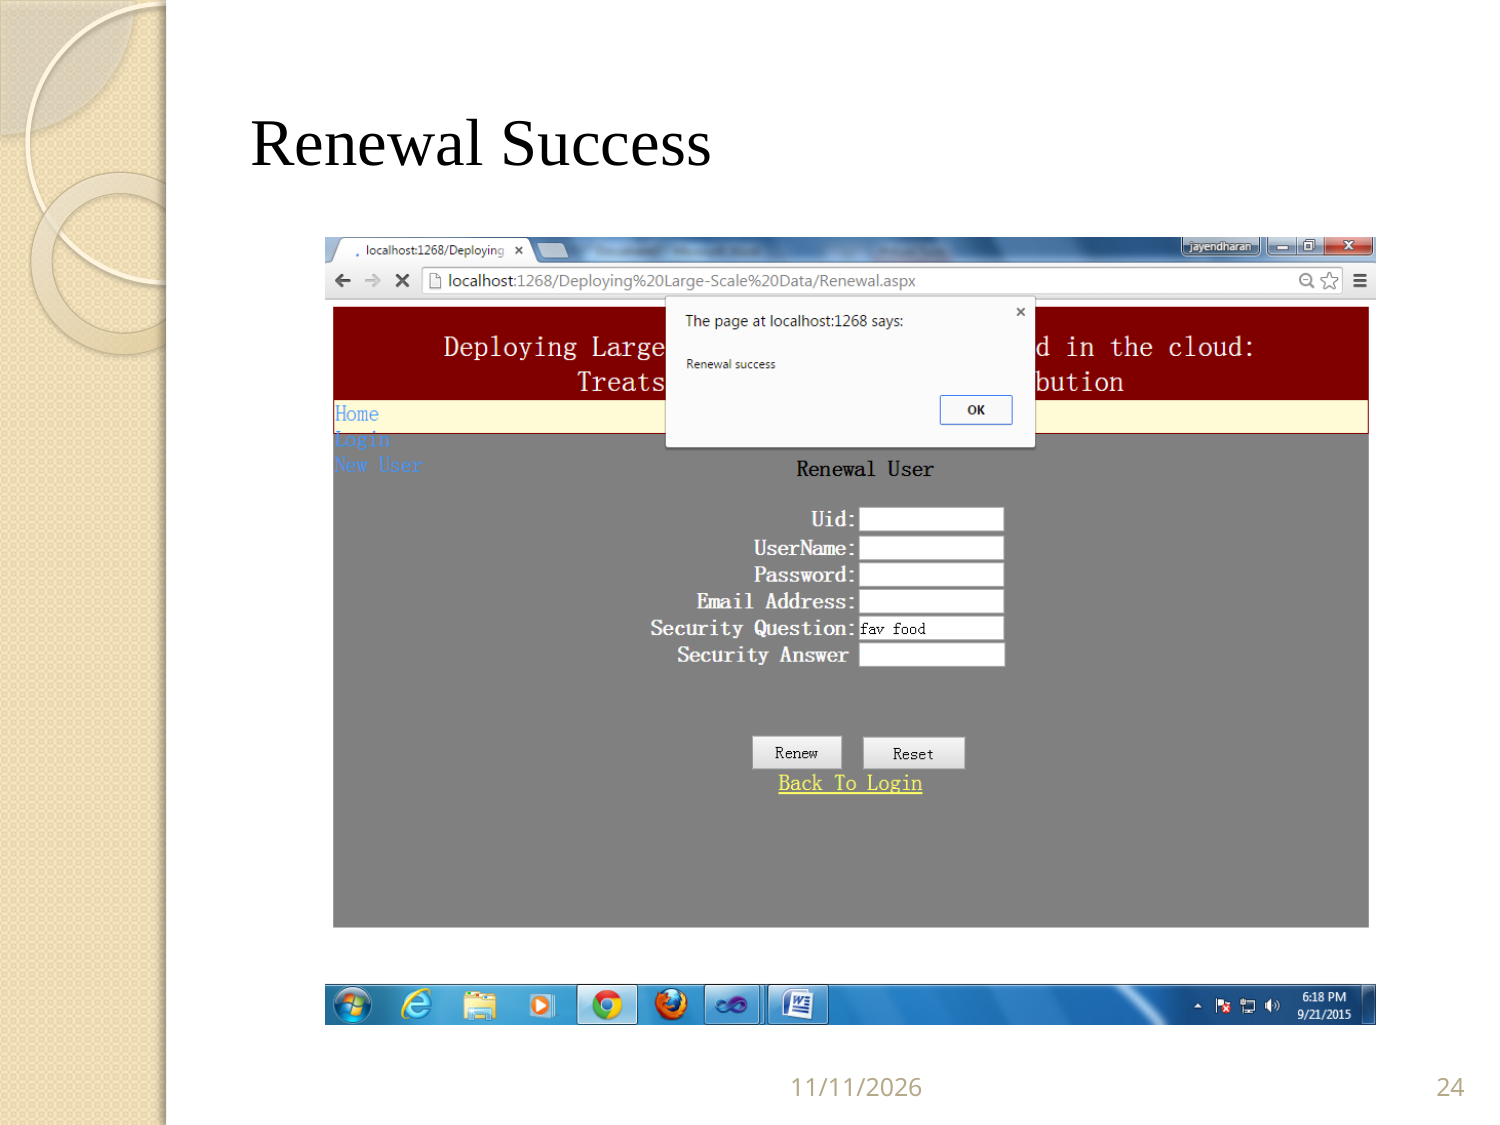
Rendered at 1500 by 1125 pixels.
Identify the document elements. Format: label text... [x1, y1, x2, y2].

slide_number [587, 1037, 938, 1113]
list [325, 237, 1376, 1026]
title Renewal Success [235, 45, 1466, 233]
slide_number 24 [1413, 1034, 1488, 1113]
